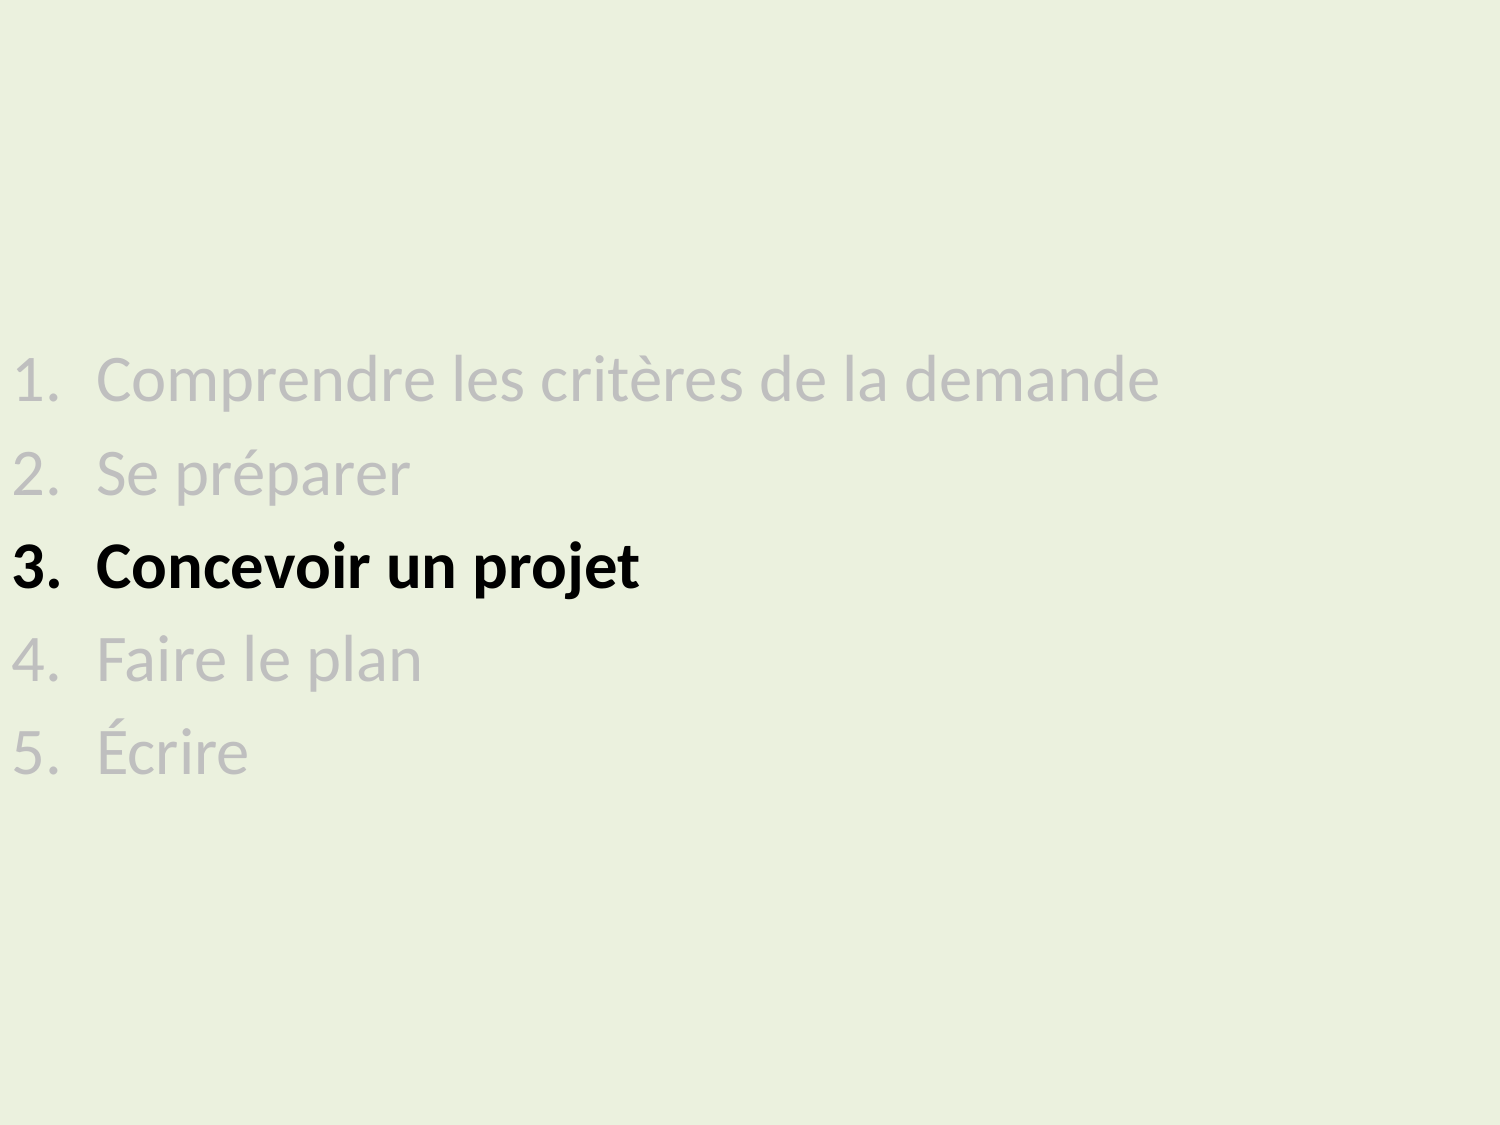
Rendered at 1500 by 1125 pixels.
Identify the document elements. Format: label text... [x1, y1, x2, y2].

list Comprendre les critères de la demande Se préparer Concevoir un projet Faire le plan Écrire [0, 327, 1500, 1070]
